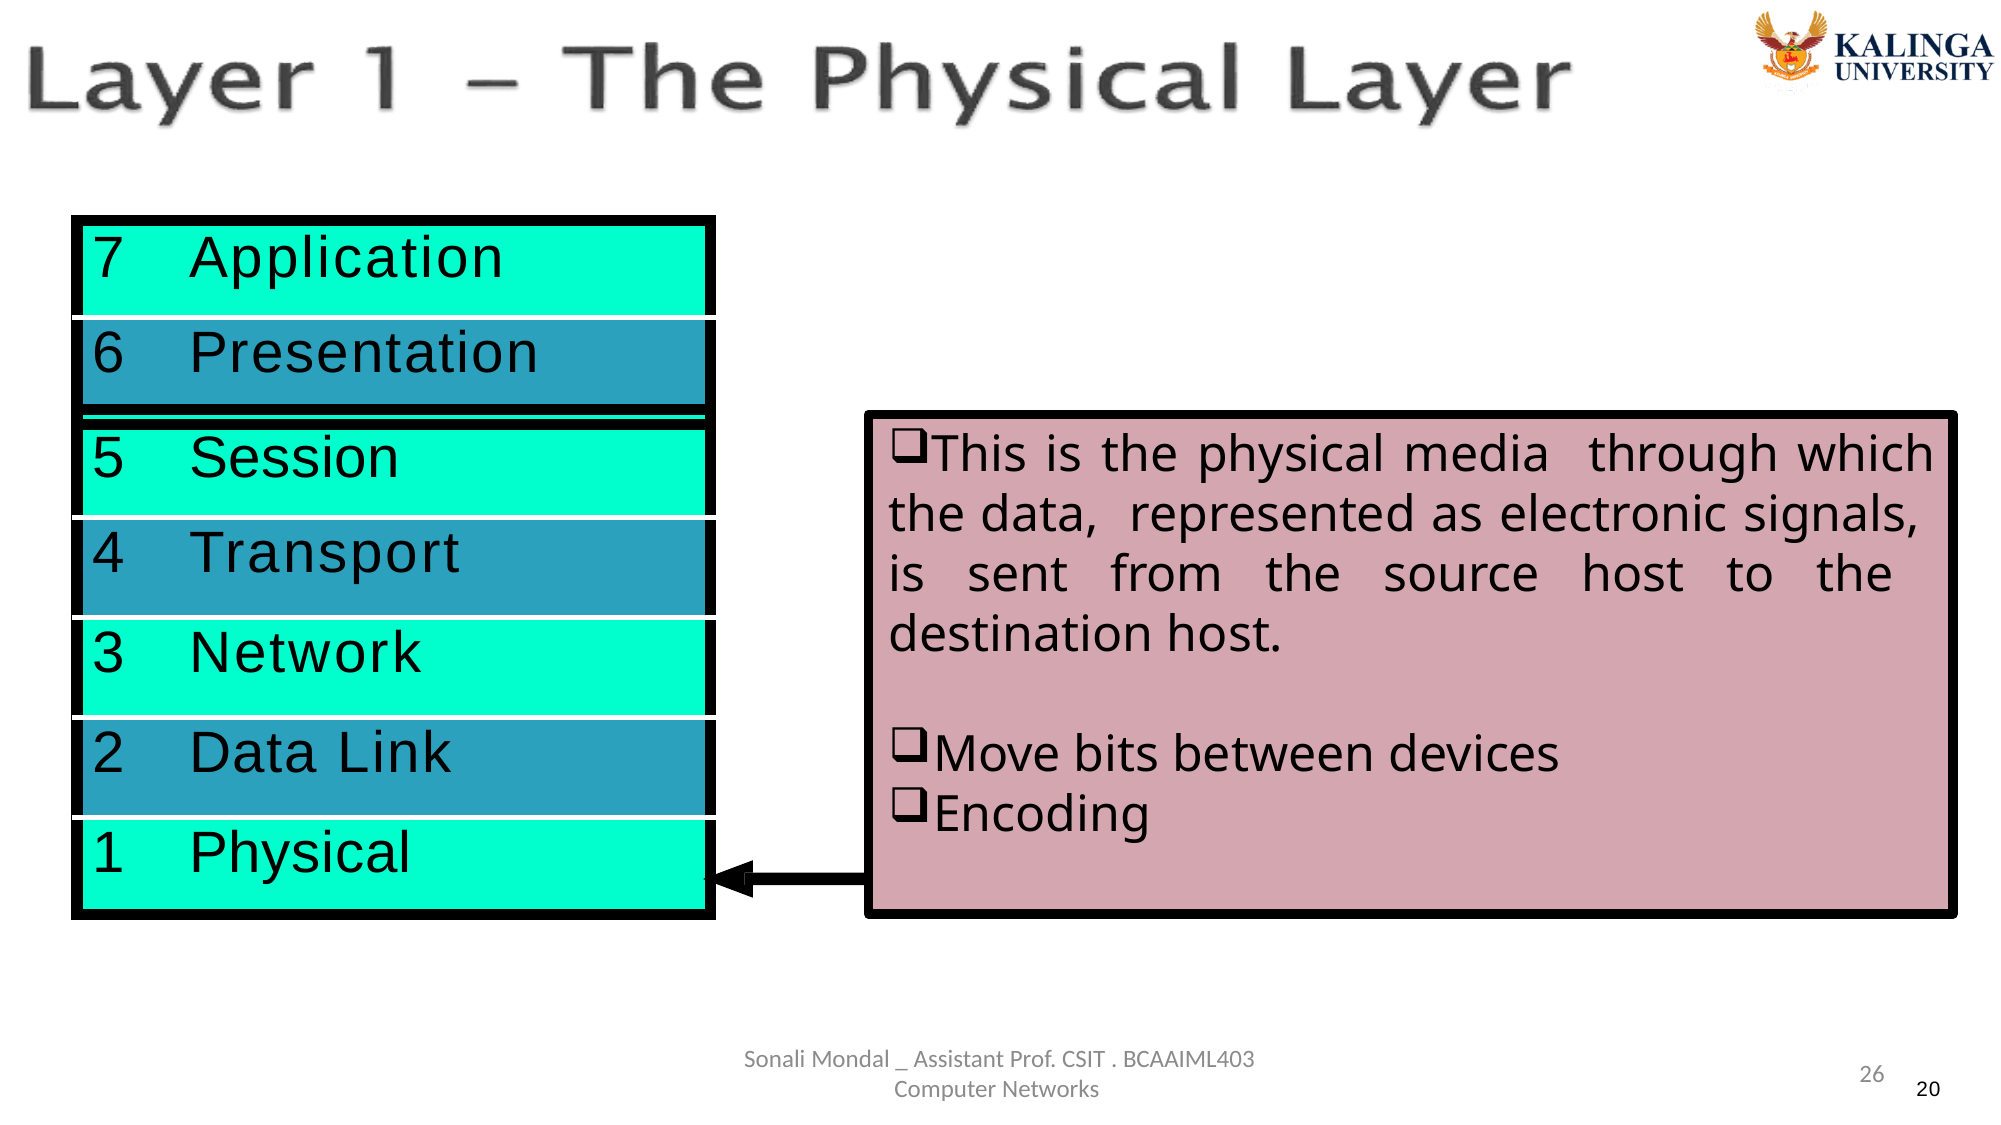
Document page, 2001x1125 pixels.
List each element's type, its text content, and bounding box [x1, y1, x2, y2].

footer Sonali Mondal _ Assistant Prof. CSIT . BCAAIML403 Computer Networks [683, 1042, 1317, 1103]
text_box [702, 860, 856, 898]
table_cell Data Link [171, 720, 705, 815]
table_cell 4 [83, 520, 171, 615]
table_cell Session [171, 430, 705, 515]
table_header Application [171, 226, 705, 315]
table_cell 6 [83, 320, 171, 404]
text_box [27, 41, 1577, 132]
table_cell Physical [171, 820, 705, 909]
table_cell 5 [83, 430, 171, 515]
picture [1663, 5, 2001, 99]
slide_number 26 [1433, 1042, 1900, 1103]
table_cell [83, 415, 705, 419]
table_cell Presentation [171, 320, 705, 404]
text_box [861, 409, 1960, 919]
table_cell Network [171, 620, 705, 715]
table_cell 2 [83, 720, 171, 815]
table_cell 3 [83, 620, 171, 715]
text_box 20 [1914, 1073, 1955, 1101]
table_header 7 [83, 226, 171, 315]
table_cell 1 [83, 820, 171, 909]
table_cell Transport [171, 520, 705, 615]
